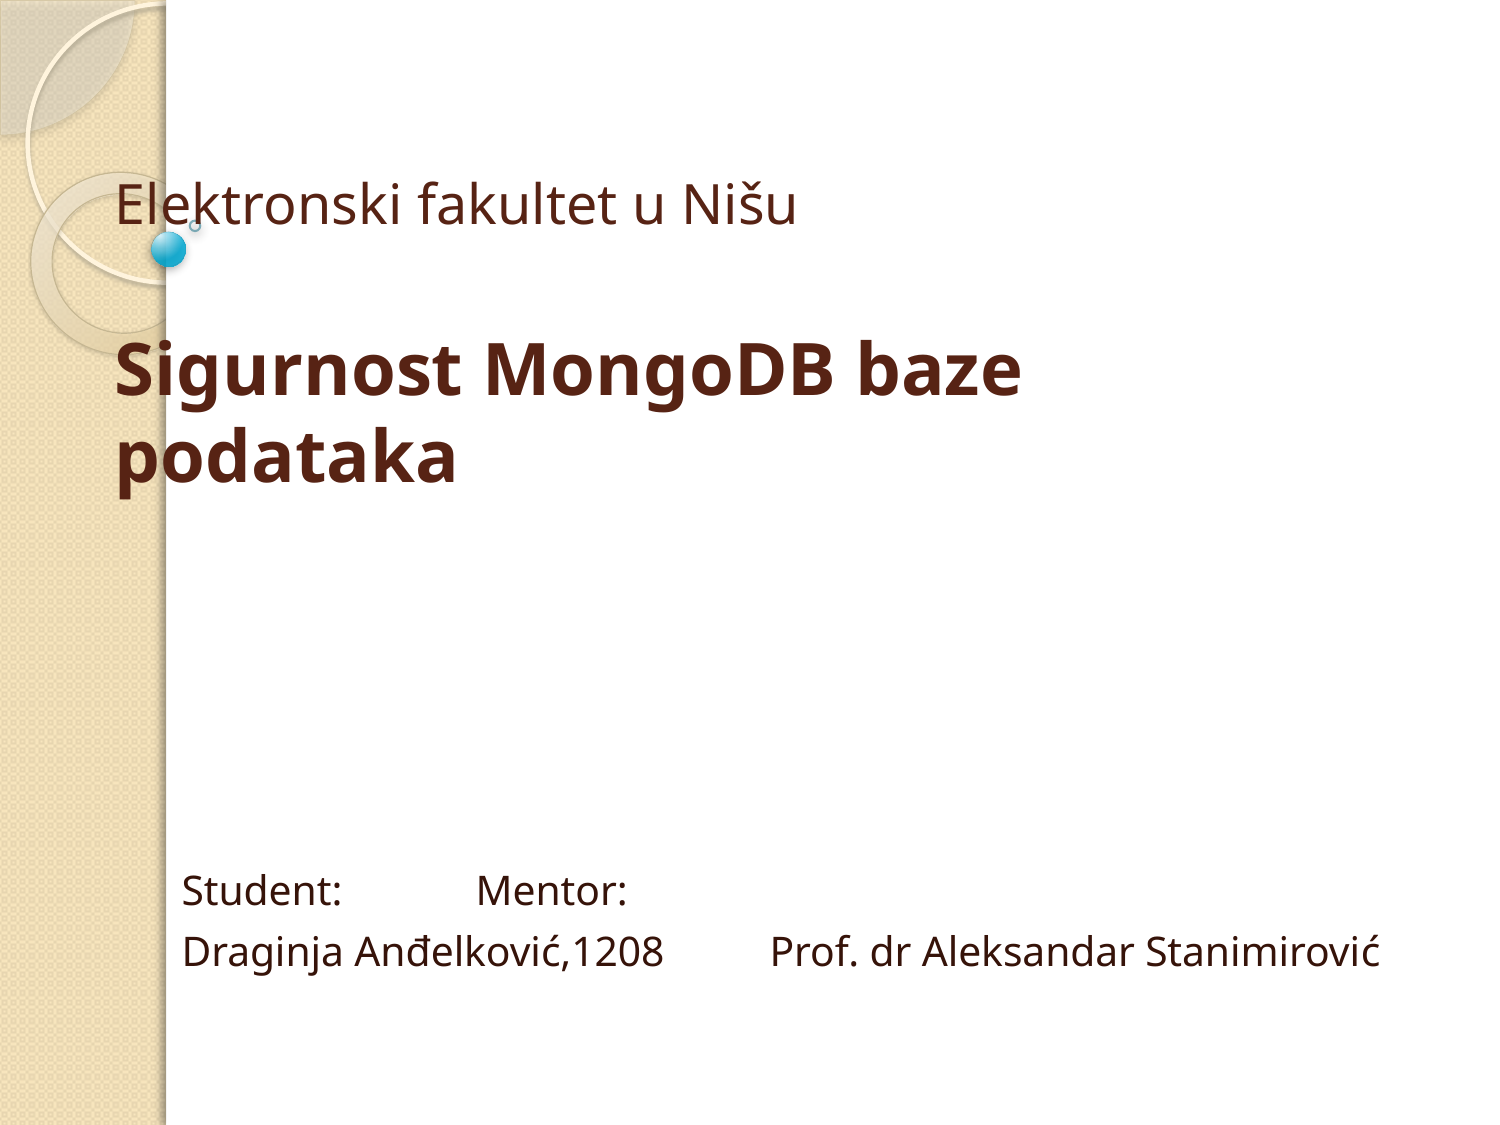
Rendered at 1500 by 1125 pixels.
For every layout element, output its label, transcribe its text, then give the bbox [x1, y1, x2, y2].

title Elektronski fakultet u Nišu Sigurnost MongoDB baze podataka [99, 75, 1375, 592]
subtitle Student: Mentor: Draginja Anđelković,1208 Prof. dr Aleksandar Stanimirović [162, 712, 1438, 1000]
